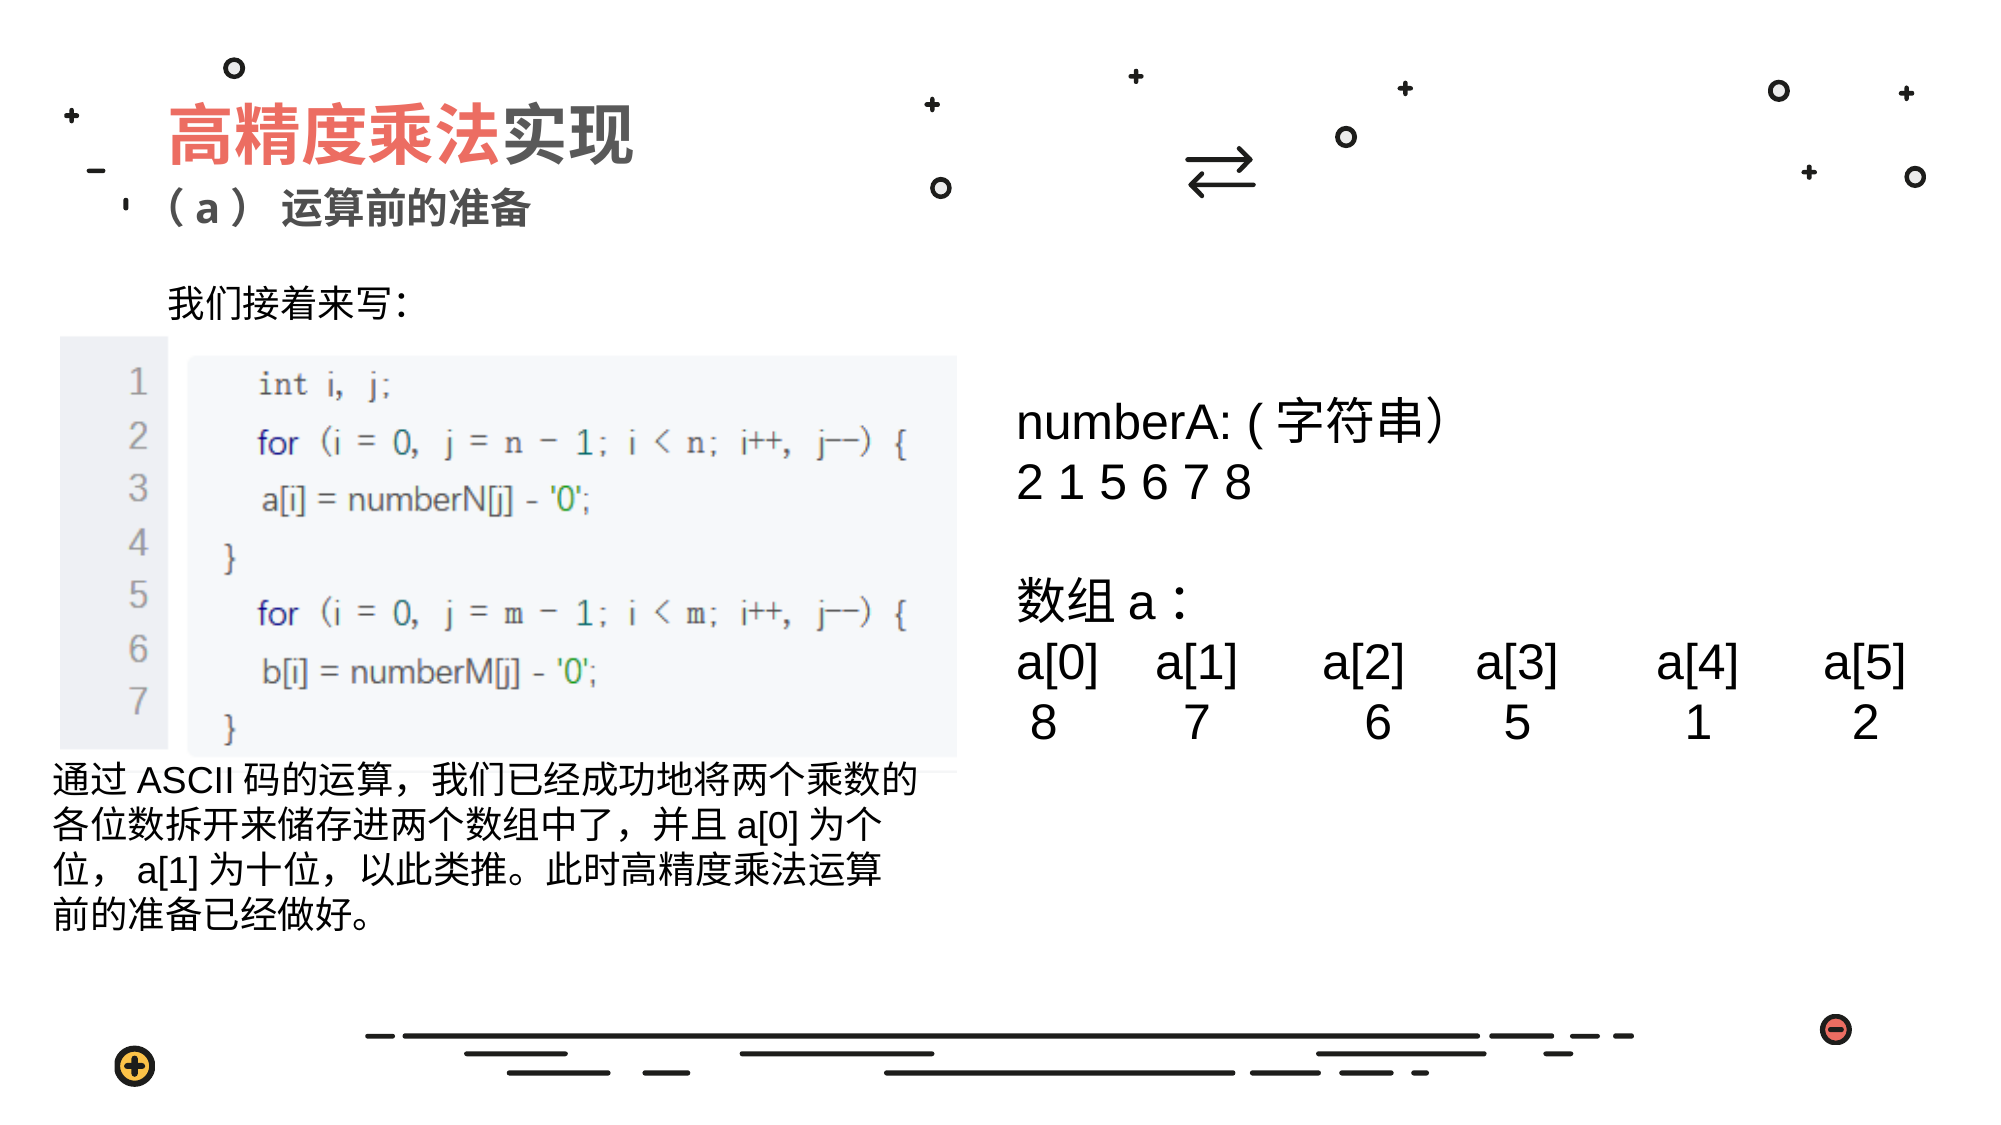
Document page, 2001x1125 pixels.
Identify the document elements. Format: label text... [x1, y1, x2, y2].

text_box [137, 69, 786, 241]
text_box numberA: (字符串） 2 1 5 6 7 8 数组a： a[0] a[1] a[2] a[3] a[4] a[5] 8 7 6 5 1 2 [1001, 381, 1924, 757]
picture [60, 333, 957, 773]
text_box 通过ASCII码的运算，我们已经成功地将两个乘数的各位数拆开来储存进两个数组中了，并且a[0]为个位，a[1]为十位，以此类推。此时高精度乘法运算前的准备已经做好。 [38, 748, 934, 943]
text_box 我们接着来写： [152, 272, 1153, 333]
